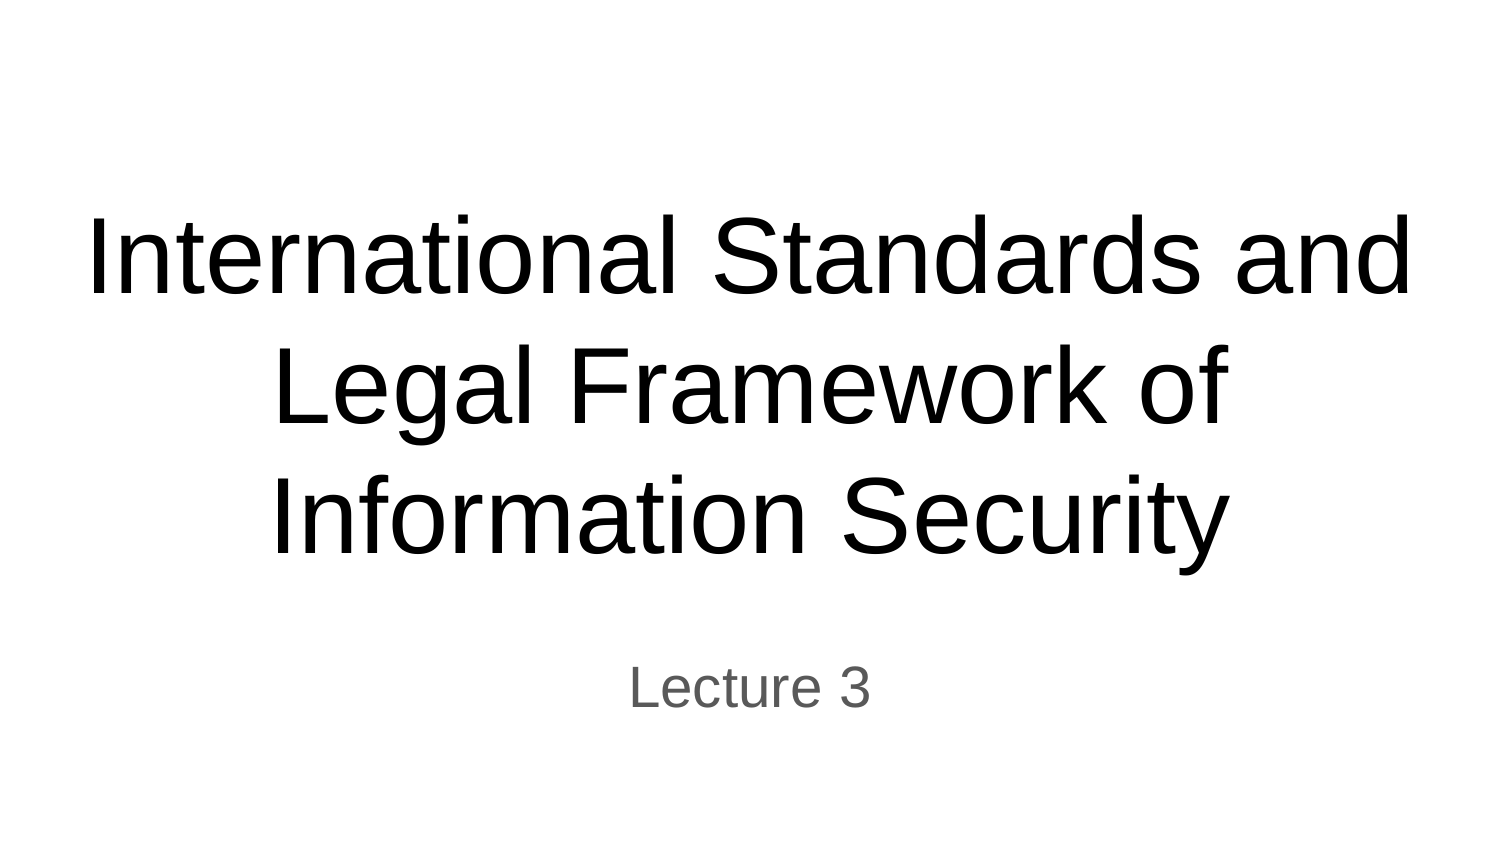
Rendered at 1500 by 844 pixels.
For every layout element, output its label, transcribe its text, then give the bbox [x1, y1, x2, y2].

title International Standards and Legal Framework of Information Security [51, 253, 1449, 591]
subtitle Lecture 3 [51, 634, 1449, 765]
